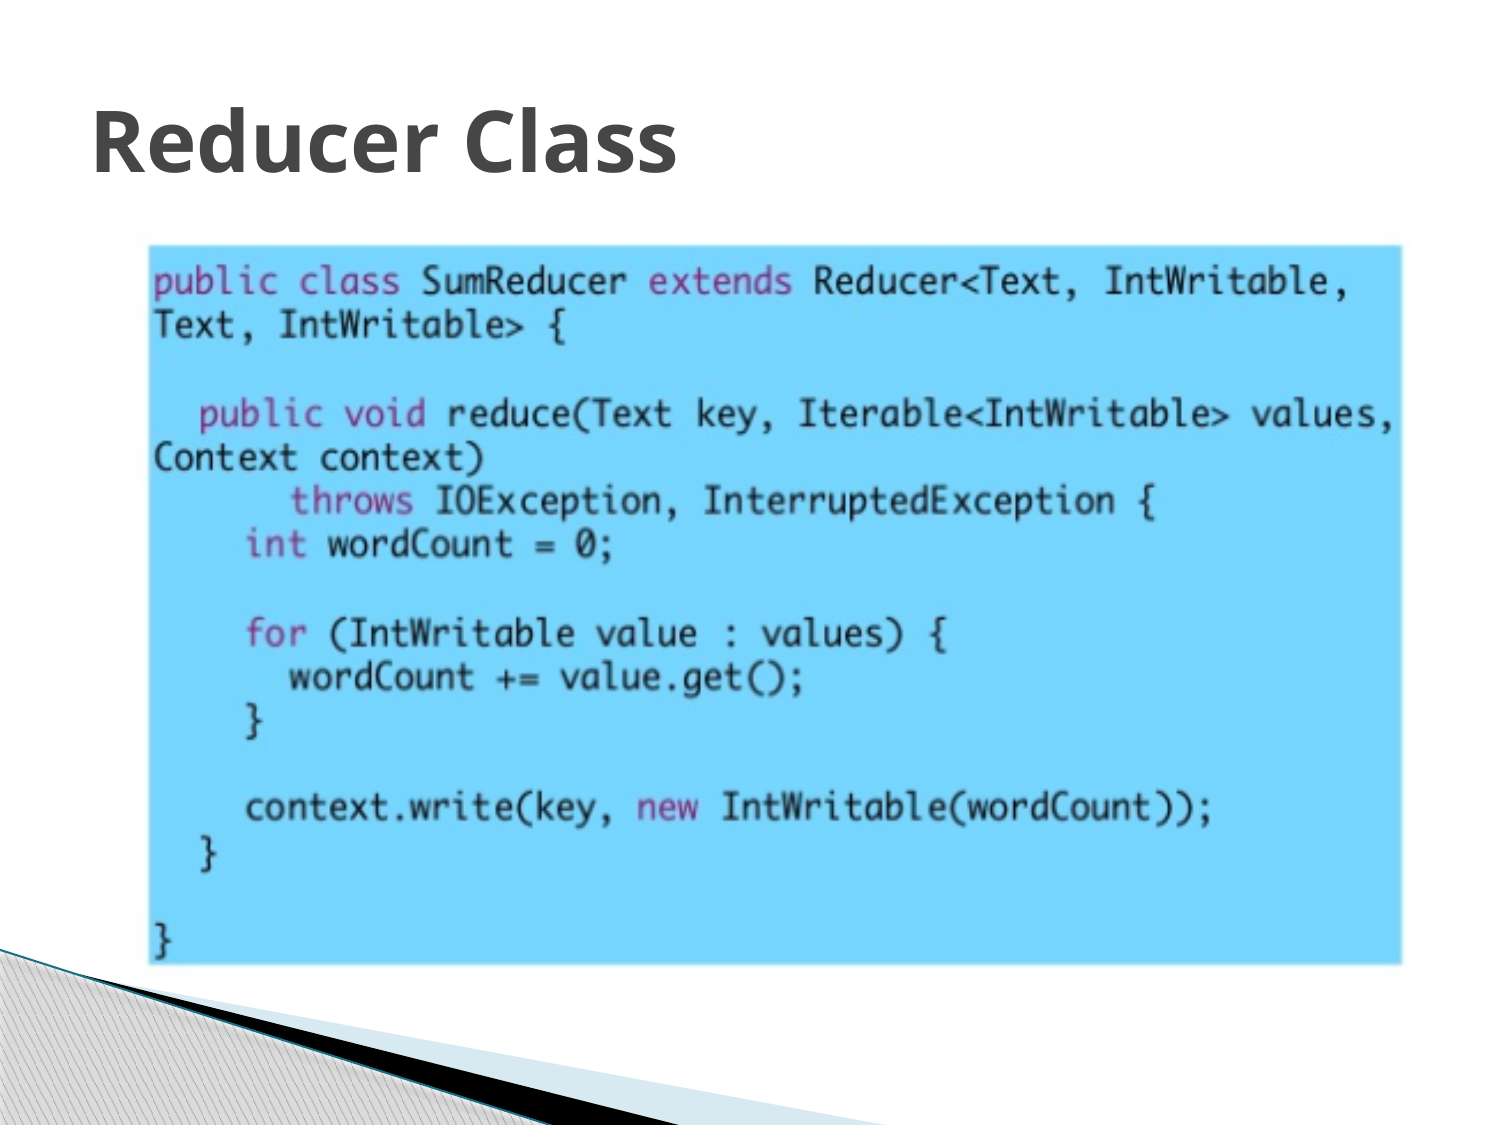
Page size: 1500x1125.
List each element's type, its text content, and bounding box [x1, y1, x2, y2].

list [135, 231, 1412, 978]
title Reducer Class [75, 45, 1425, 233]
